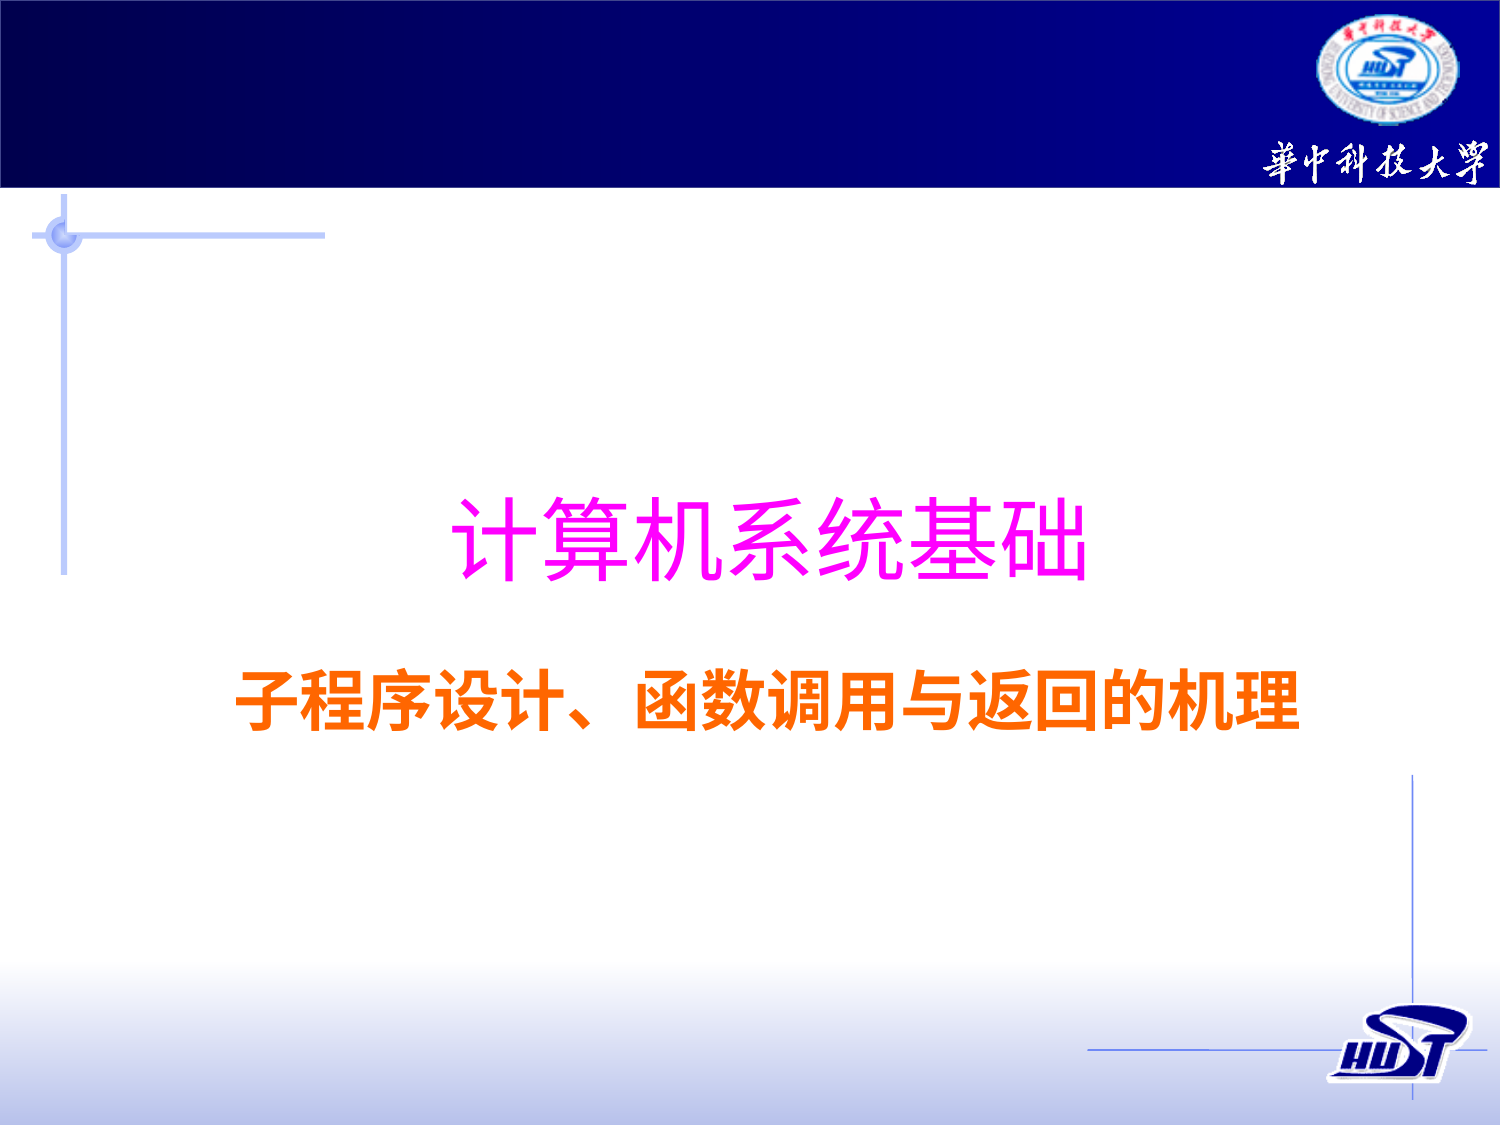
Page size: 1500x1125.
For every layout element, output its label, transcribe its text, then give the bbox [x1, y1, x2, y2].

text_box 子程序设计、函数调用与返回的机理 [218, 651, 1388, 747]
text_box 计算机系统基础 [434, 475, 1107, 601]
picture [1262, 140, 1488, 185]
picture [1316, 14, 1460, 126]
